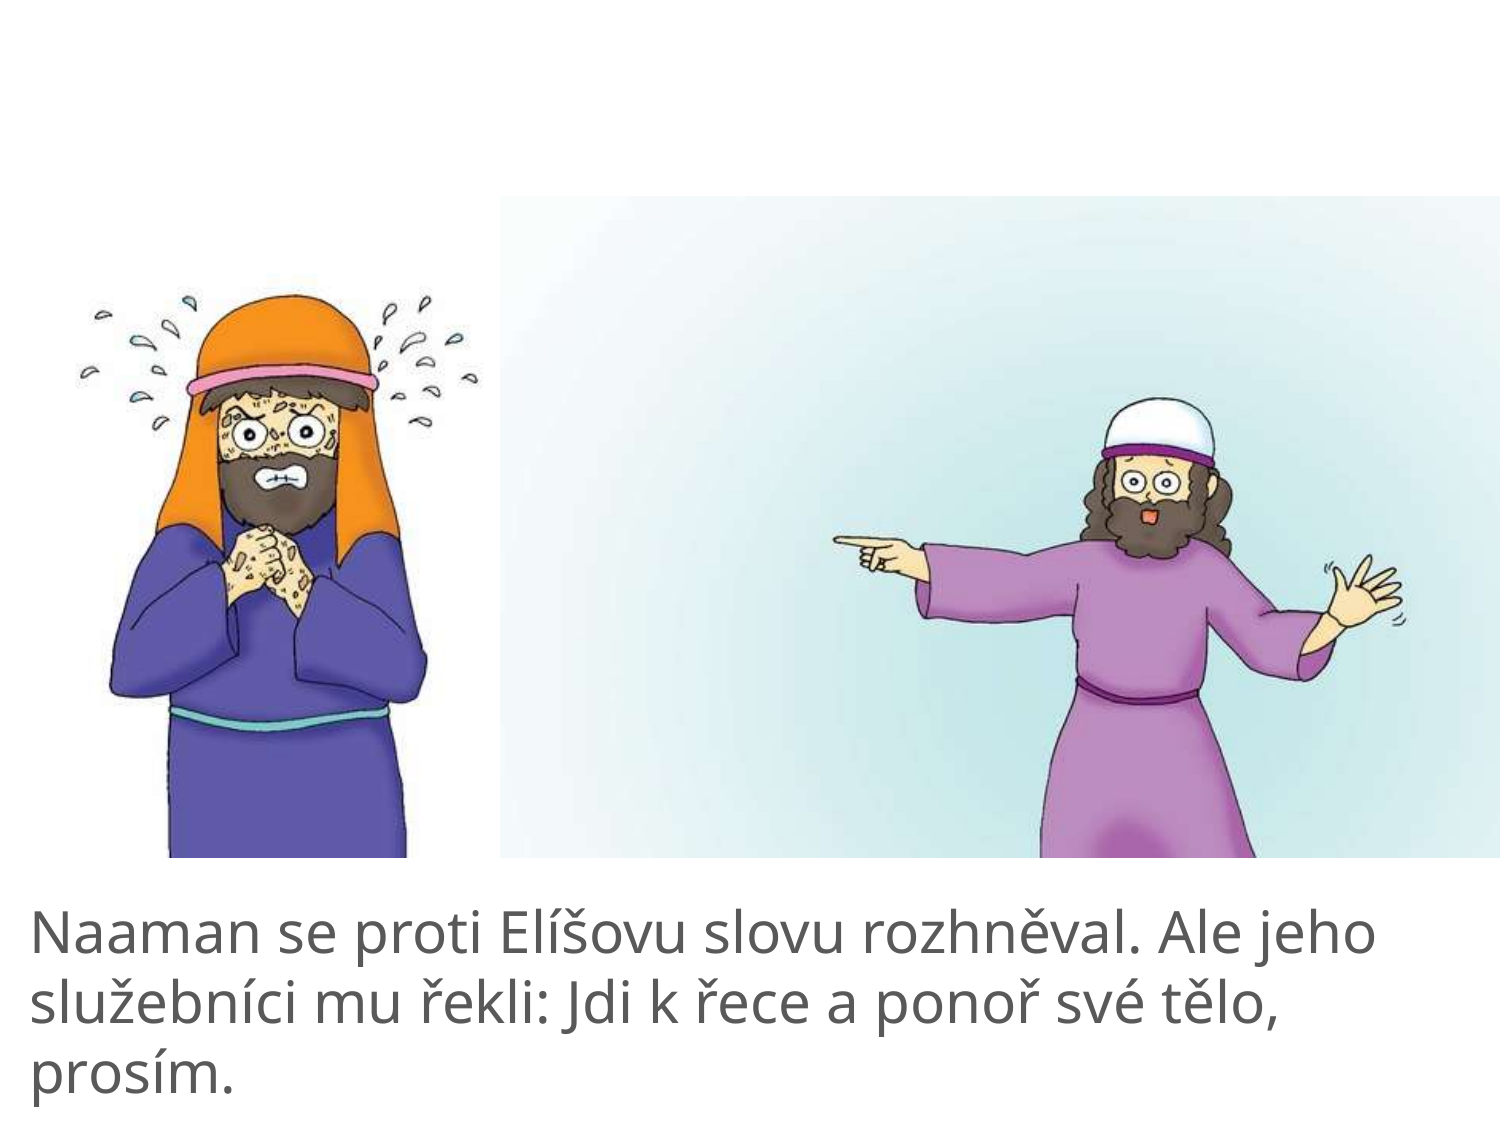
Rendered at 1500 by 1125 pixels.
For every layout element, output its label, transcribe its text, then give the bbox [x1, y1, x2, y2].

picture [50, 172, 1500, 858]
text_box Naaman se proti Elíšovu slovu rozhněval. Ale jeho služebníci mu řekli: Jdi k řece a ponoř své tělo, prosím. [14, 888, 1500, 1113]
